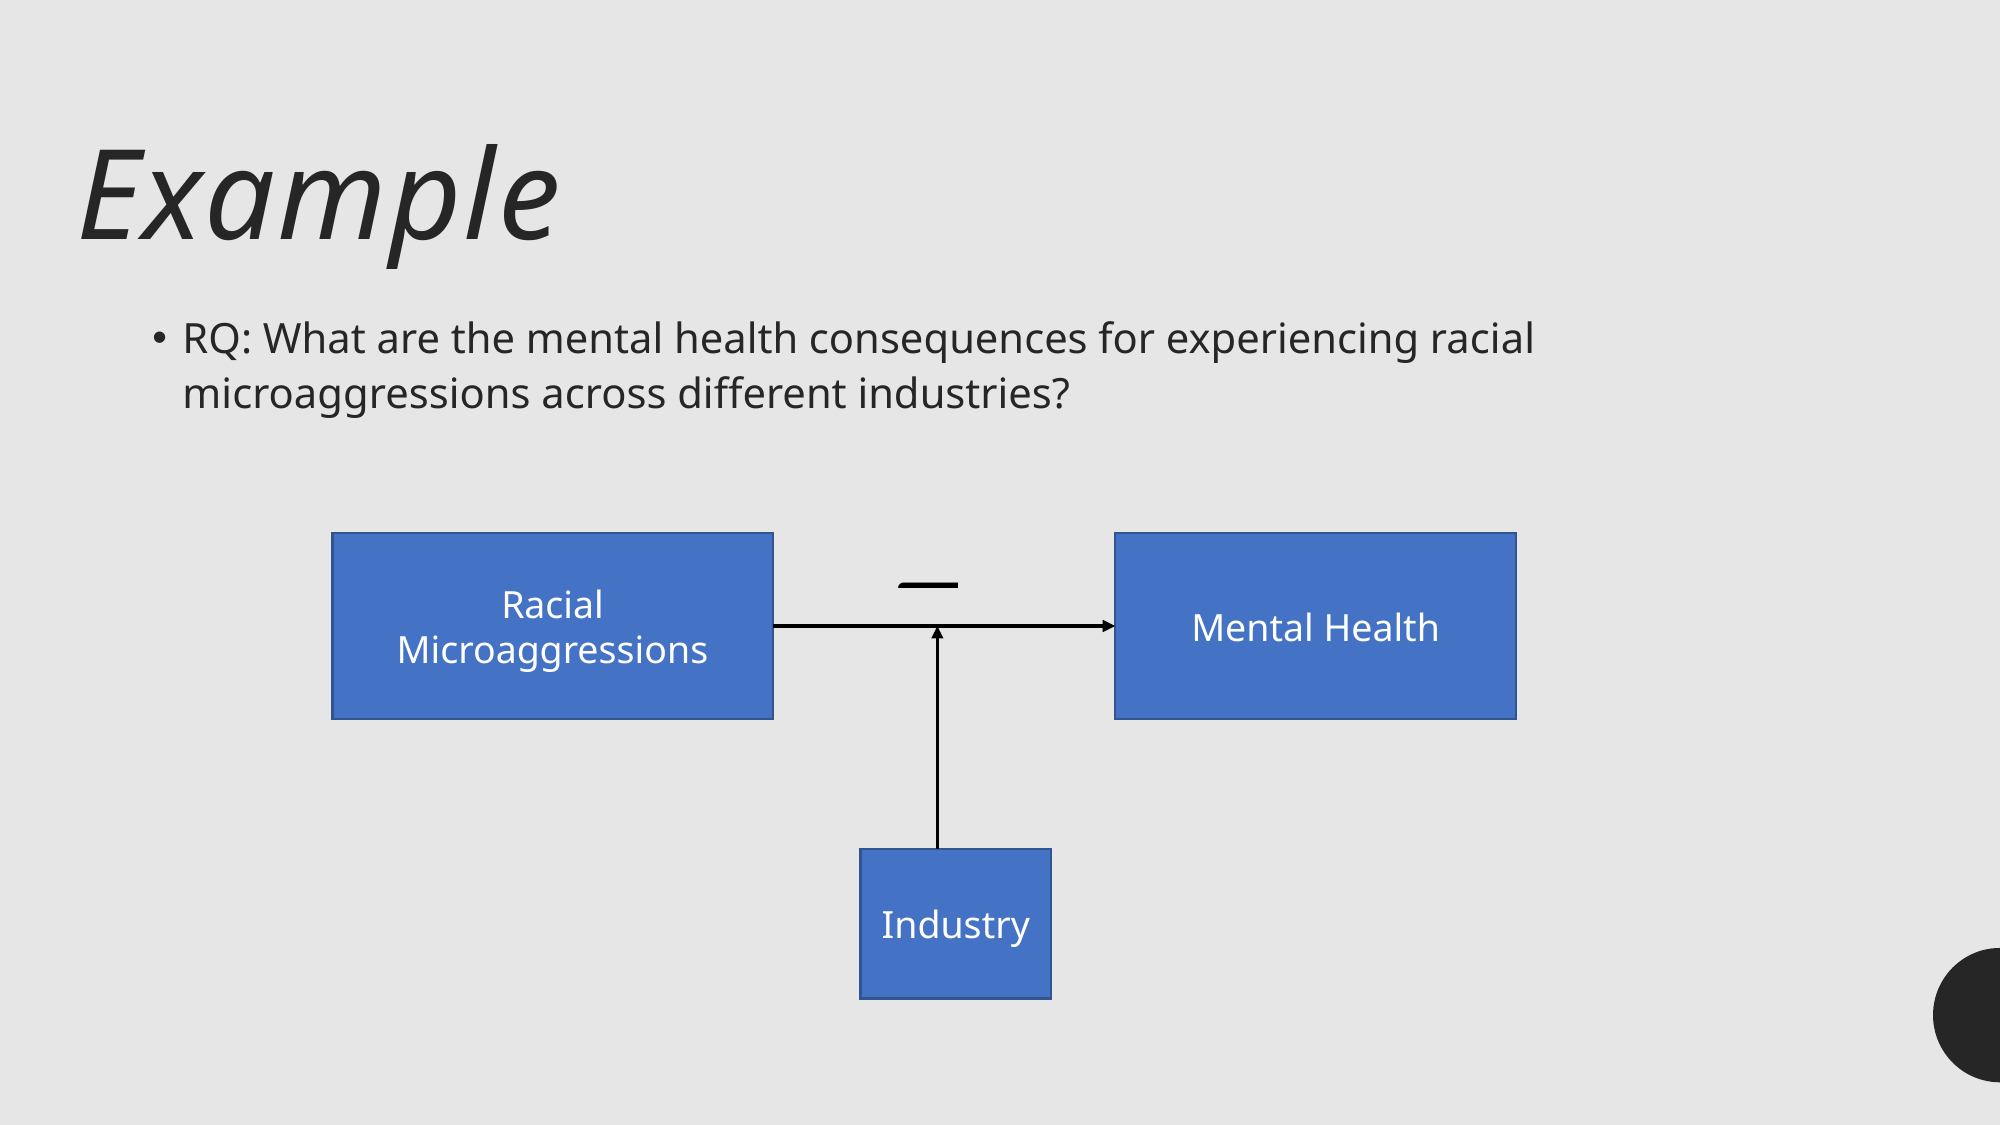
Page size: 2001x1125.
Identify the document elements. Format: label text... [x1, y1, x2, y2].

picture [891, 506, 959, 588]
text_box Mental Health [1114, 532, 1517, 720]
text_box RQ: What are the mental health consequences for experiencing racial microaggressions across different industries? [137, 299, 1863, 1014]
text_box Industry [859, 848, 1052, 1000]
text_box Racial Microaggressions [331, 532, 774, 720]
title Example [61, 124, 820, 377]
